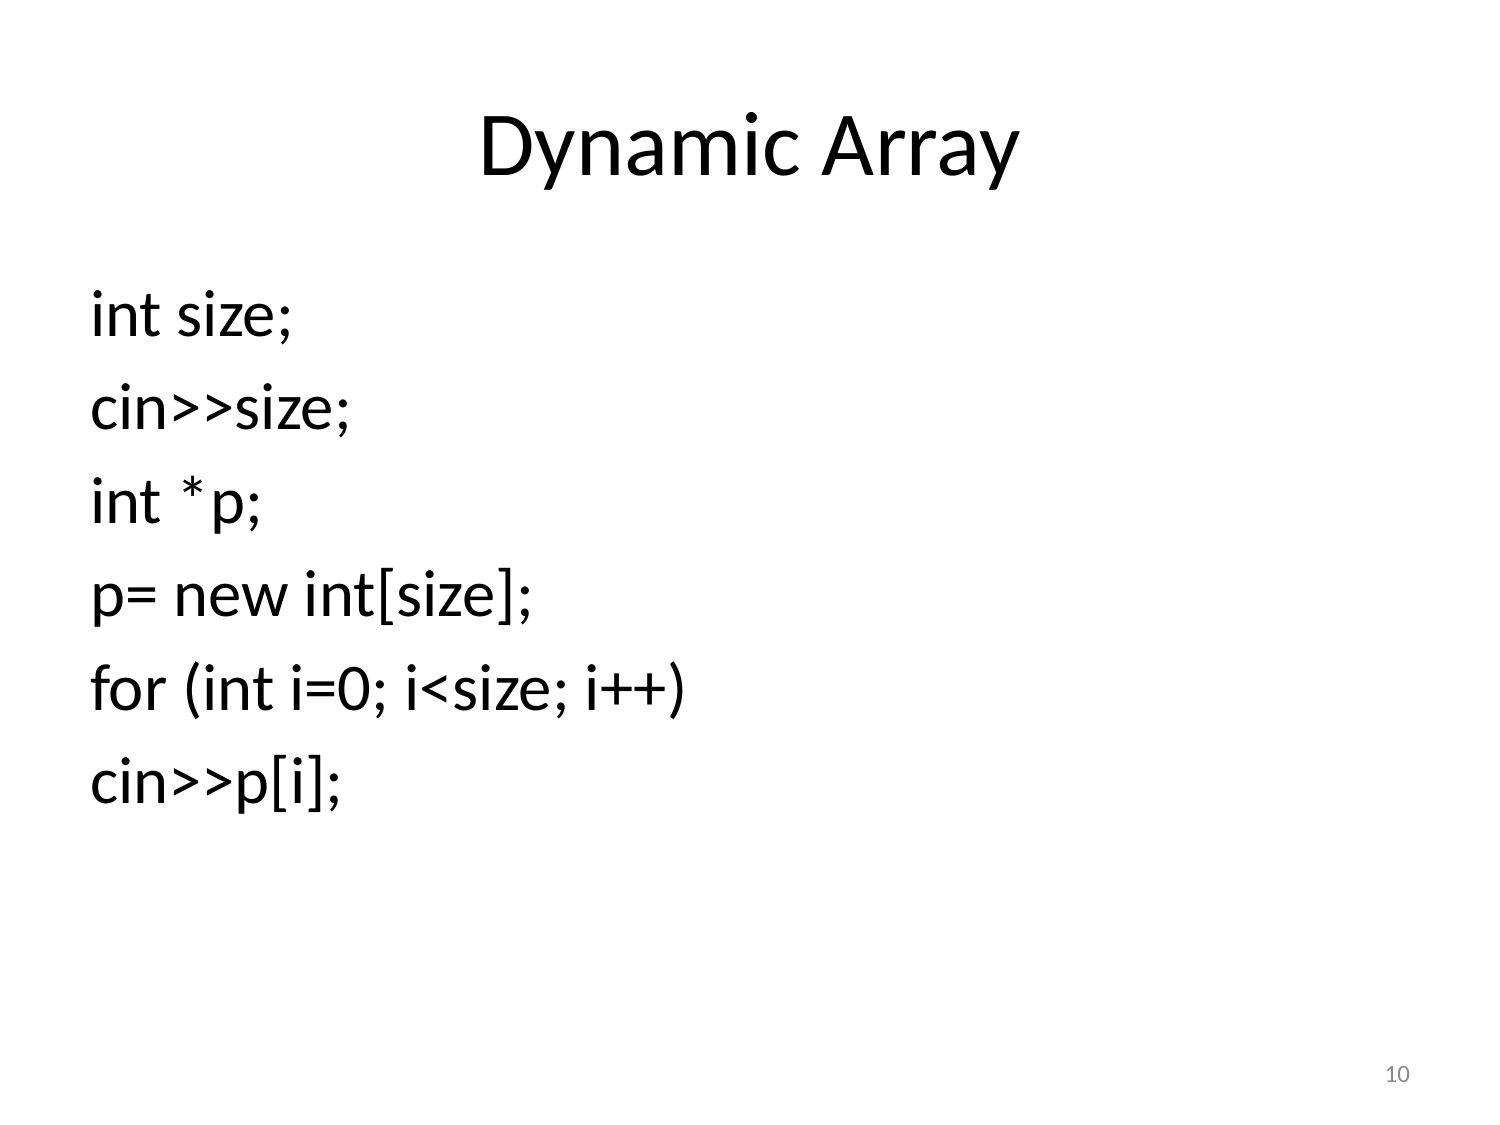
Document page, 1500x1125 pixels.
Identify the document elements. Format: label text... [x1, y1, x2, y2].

title Dynamic Array [75, 45, 1425, 233]
list int size; cin>>size; int *p; p= new int[size]; for (int i=0; i<size; i++) cin>>p[i]; [75, 262, 1425, 1005]
slide_number 10 [1074, 1042, 1425, 1103]
